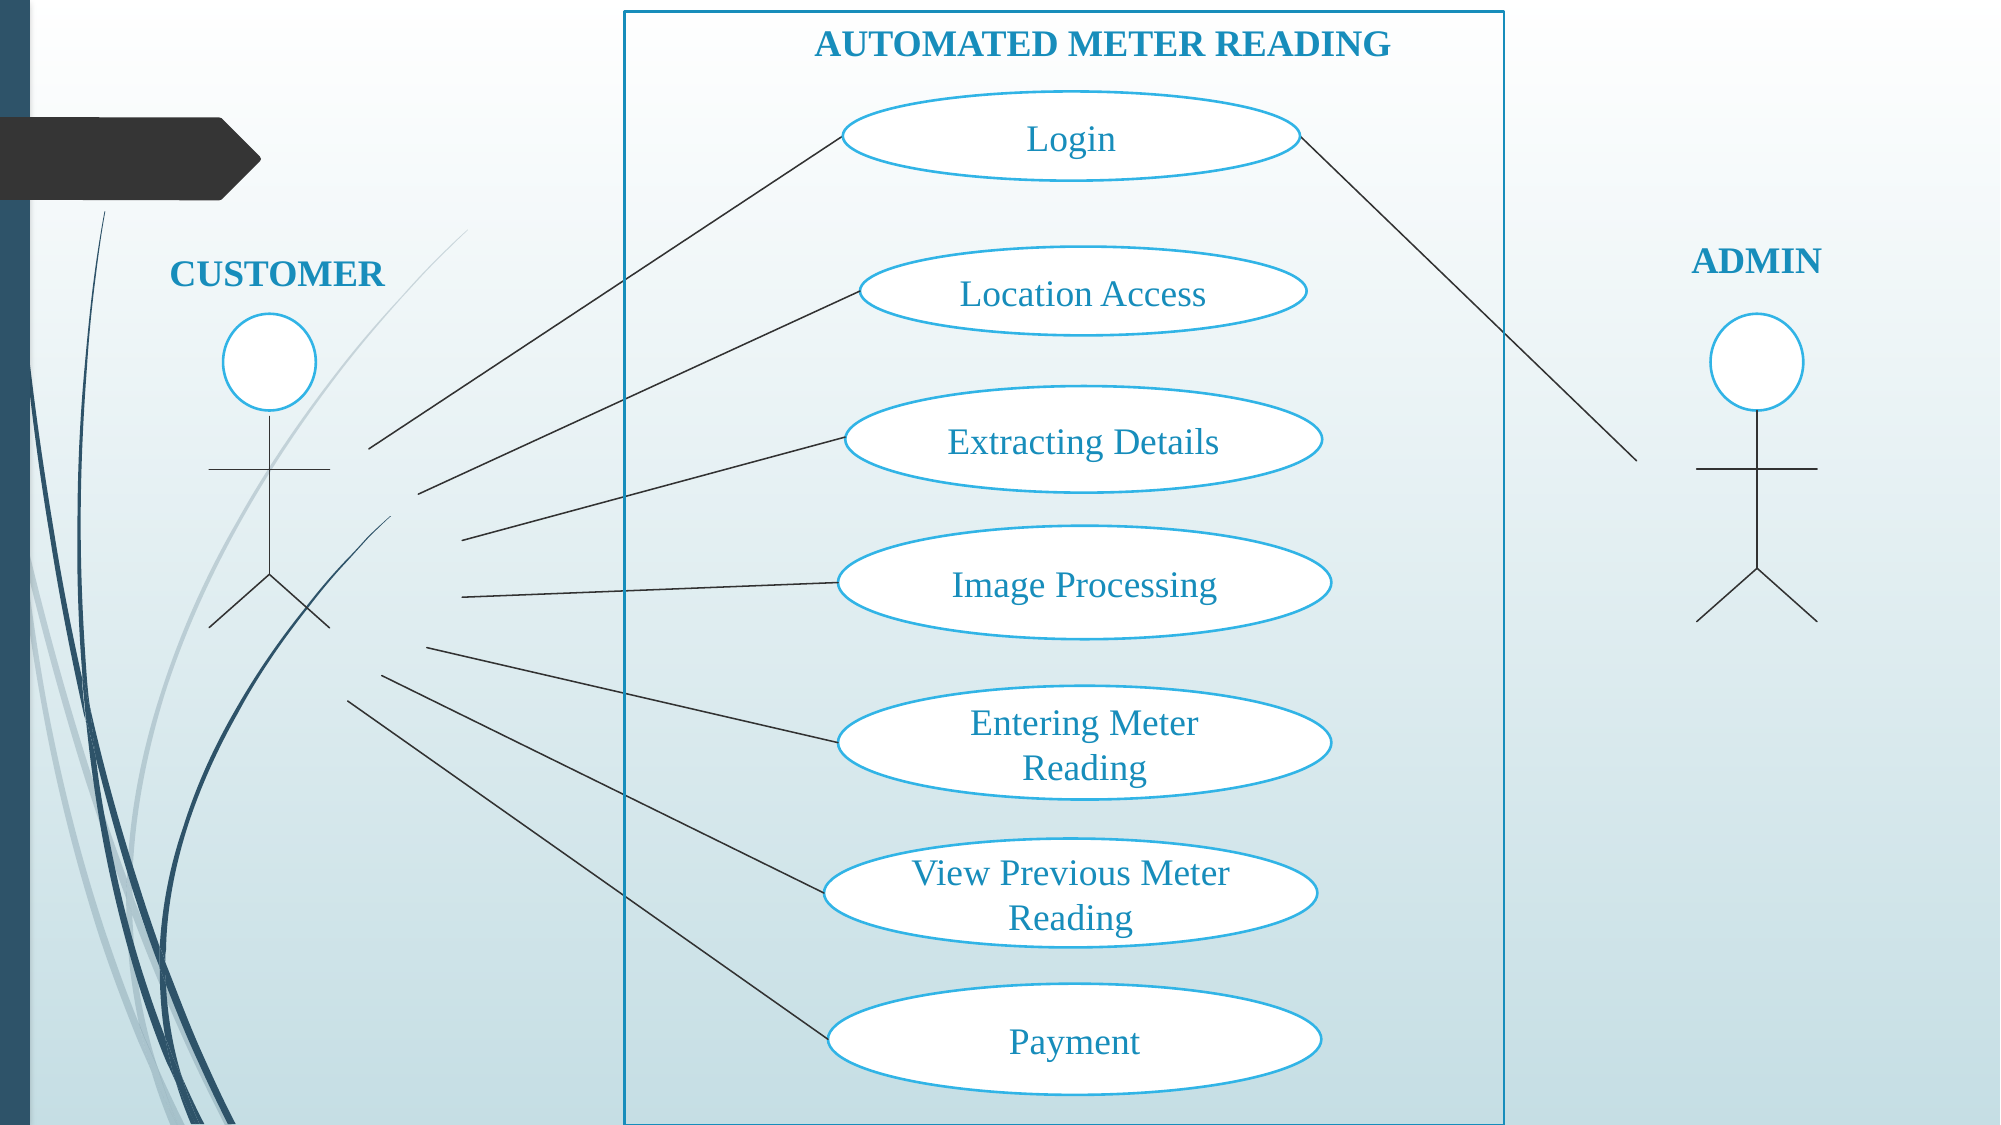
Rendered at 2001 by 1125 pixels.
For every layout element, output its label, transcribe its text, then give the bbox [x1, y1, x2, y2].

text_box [368, 135, 843, 450]
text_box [269, 574, 330, 629]
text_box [426, 647, 839, 743]
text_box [381, 675, 825, 700]
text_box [418, 290, 861, 495]
text_box [1709, 312, 1805, 412]
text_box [461, 436, 846, 541]
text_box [461, 582, 839, 598]
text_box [347, 700, 829, 1040]
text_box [1696, 568, 1756, 622]
text_box ADMIN [1676, 228, 1838, 289]
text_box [1299, 135, 1637, 461]
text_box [208, 574, 269, 628]
text_box [221, 312, 318, 412]
text_box CUSTOMER [154, 241, 363, 302]
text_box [1756, 567, 1818, 622]
text_box [623, 10, 1505, 1125]
